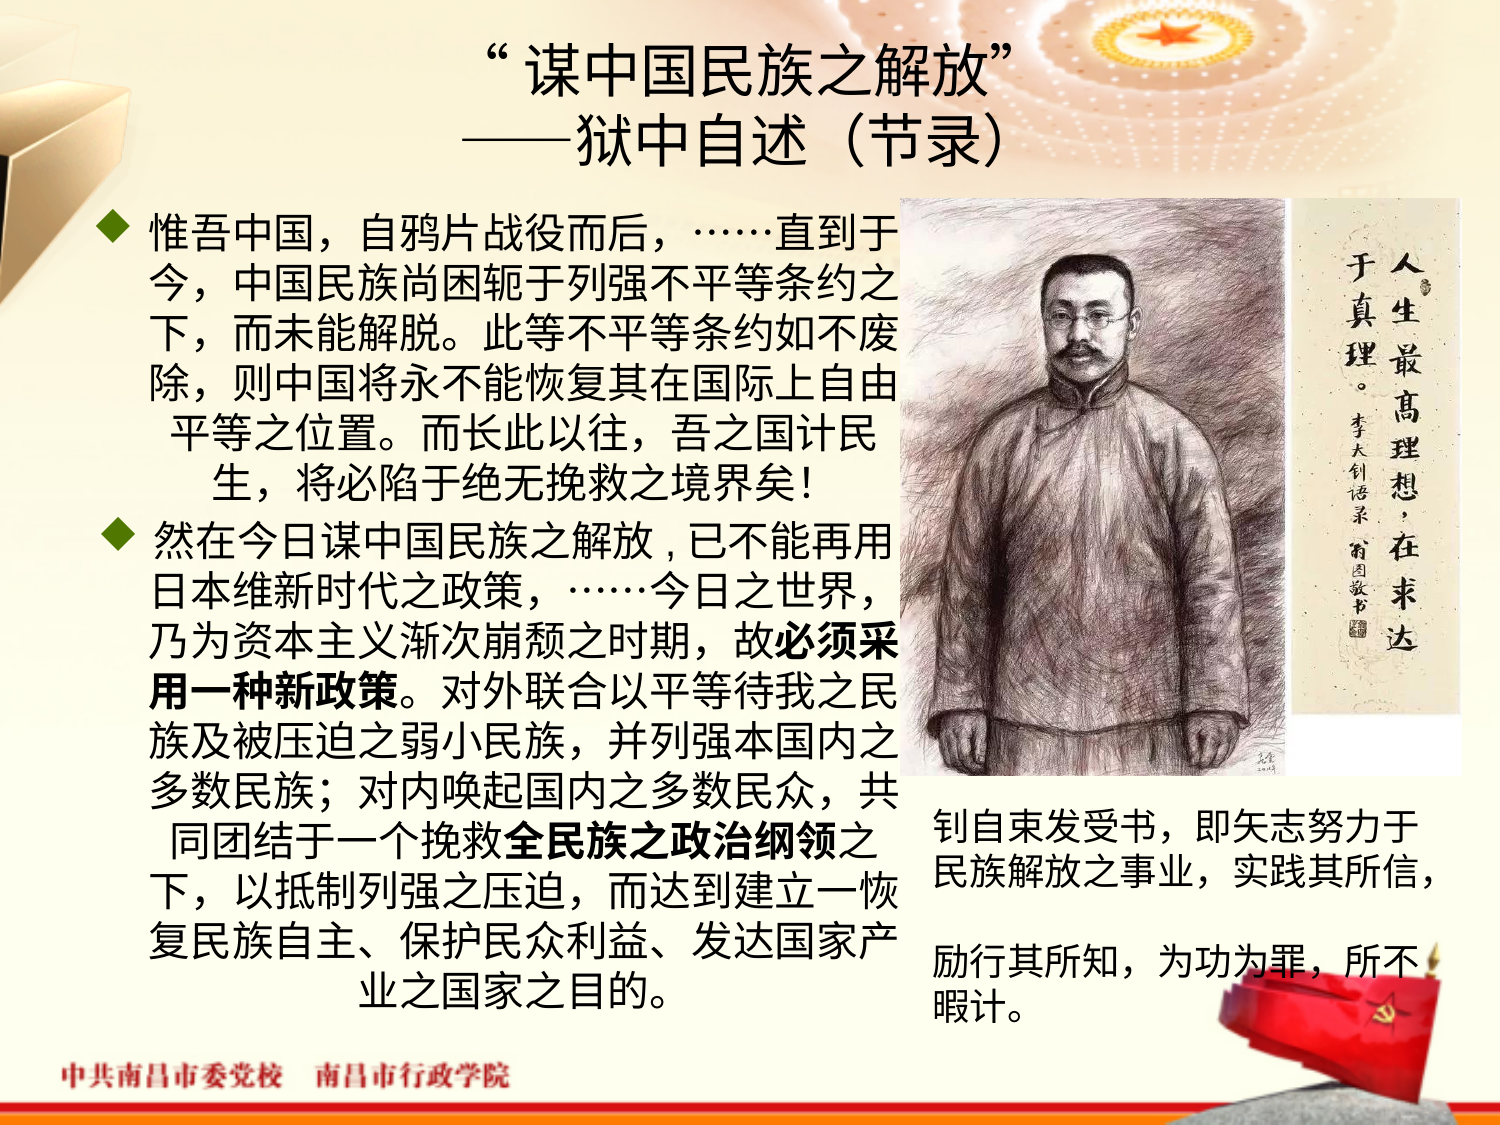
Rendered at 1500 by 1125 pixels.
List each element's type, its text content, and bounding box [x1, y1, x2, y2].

picture [0, 0, 1500, 1125]
list 惟吾中国，自鸦片战役而后，……直到于今，中国民族尚困轭于列强不平等条约之下，而未能解脱。此等不平等条约如不废除，则中国将永不能恢复其在国际上自由平等之位置。而长此以往，吾之国计民生，将必陷于绝无挽救之境界矣！ 然在今日谋中国民族之解放,已不能再用日本维新时代之政策，……今日之世界，乃为资本主义渐次崩颓之时期，故必须采用一种新政策。对外联合以平等待我之民族及被压迫之弱小民族，并列强本国内之多数民族；对内唤起国内之多数民众，共同团结于一个挽救全民族之政治纲领之下，以抵制列强之压迫，而达到建立一恢复民族自主、保护民众利益、发达国家产业之国家之目的。 [74, 198, 918, 1060]
title “谋中国民族之解放” ——狱中自述（节录） [74, 27, 1426, 180]
text_box 钊自束发受书，即矢志努力于 民族解放之事业，实践其所信， 励行其所知，为功为罪，所不暇计。 [917, 795, 1462, 1035]
